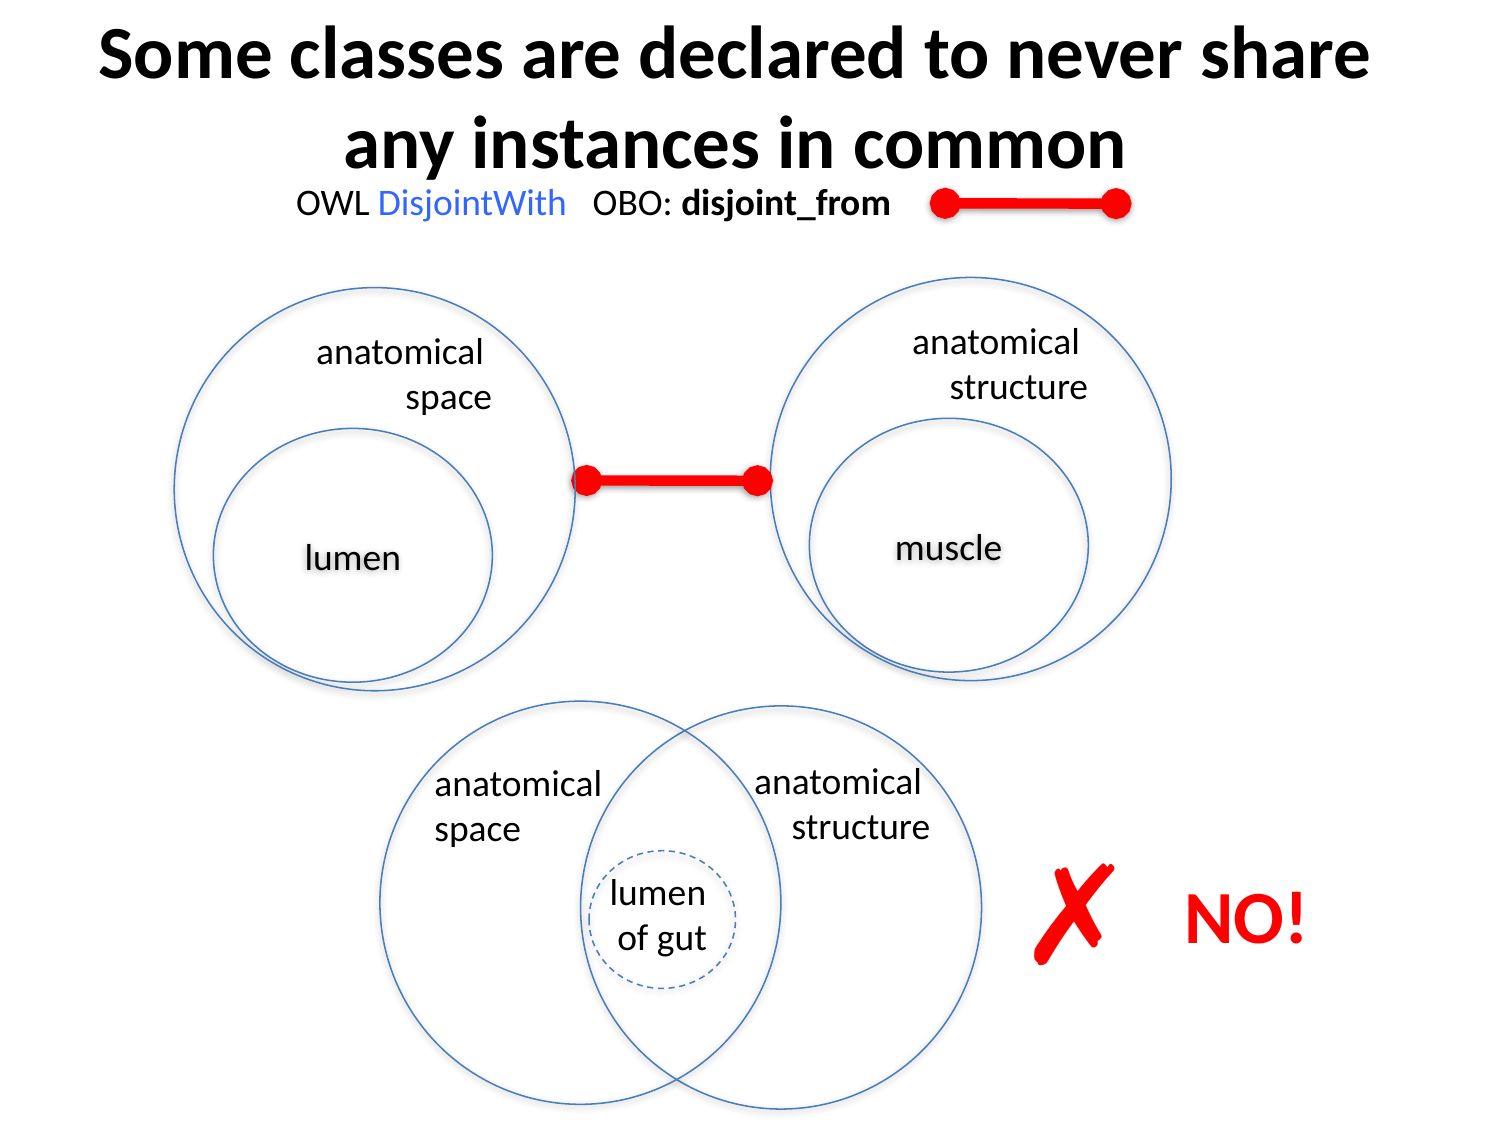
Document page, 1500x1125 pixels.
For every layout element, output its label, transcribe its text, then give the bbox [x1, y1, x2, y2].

text_box anatomical structure [897, 309, 1104, 415]
text_box anatomical space [419, 751, 626, 857]
text_box Some classes are declared to never share any instances in common [60, 0, 1411, 188]
text_box NO! [1169, 860, 1324, 966]
text_box [379, 700, 782, 1106]
text_box anatomical structure [739, 749, 946, 855]
text_box OWL DisjointWith OBO: disjoint_from [281, 170, 907, 230]
text_box [769, 276, 1173, 682]
text_box [686, 705, 907, 774]
text_box ✗ [1003, 819, 1064, 1000]
text_box [173, 286, 576, 692]
text_box [683, 791, 983, 1110]
text_box anatomical space [301, 319, 508, 425]
